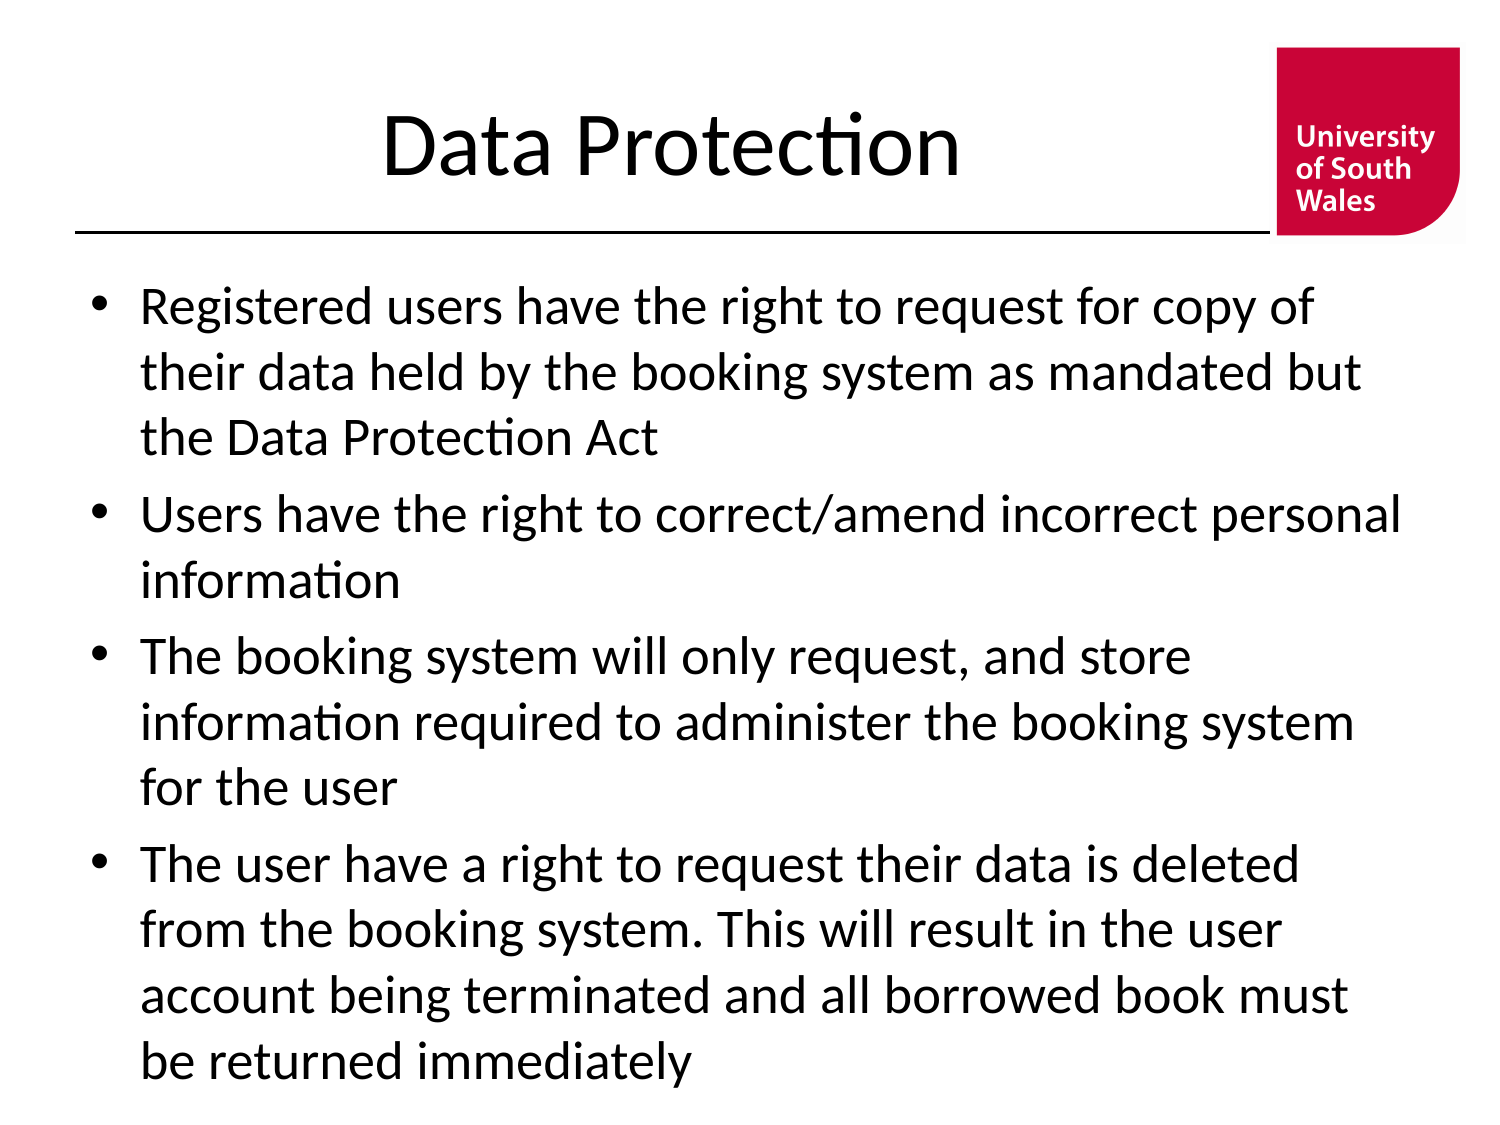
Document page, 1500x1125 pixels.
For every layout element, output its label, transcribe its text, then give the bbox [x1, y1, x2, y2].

list Registered users have the right to request for copy of their data held by the booking system as mandated but the Data Protection Act Users have the right to correct/amend incorrect personal information The booking system will only request, and store information required to administer the booking system for the user The user have a right to request their data is deleted from the booking system. This will result in the user account being terminated and all borrowed book must be returned immediately [75, 262, 1425, 1106]
picture [1269, 42, 1466, 244]
title Data Protection [75, 45, 1270, 233]
